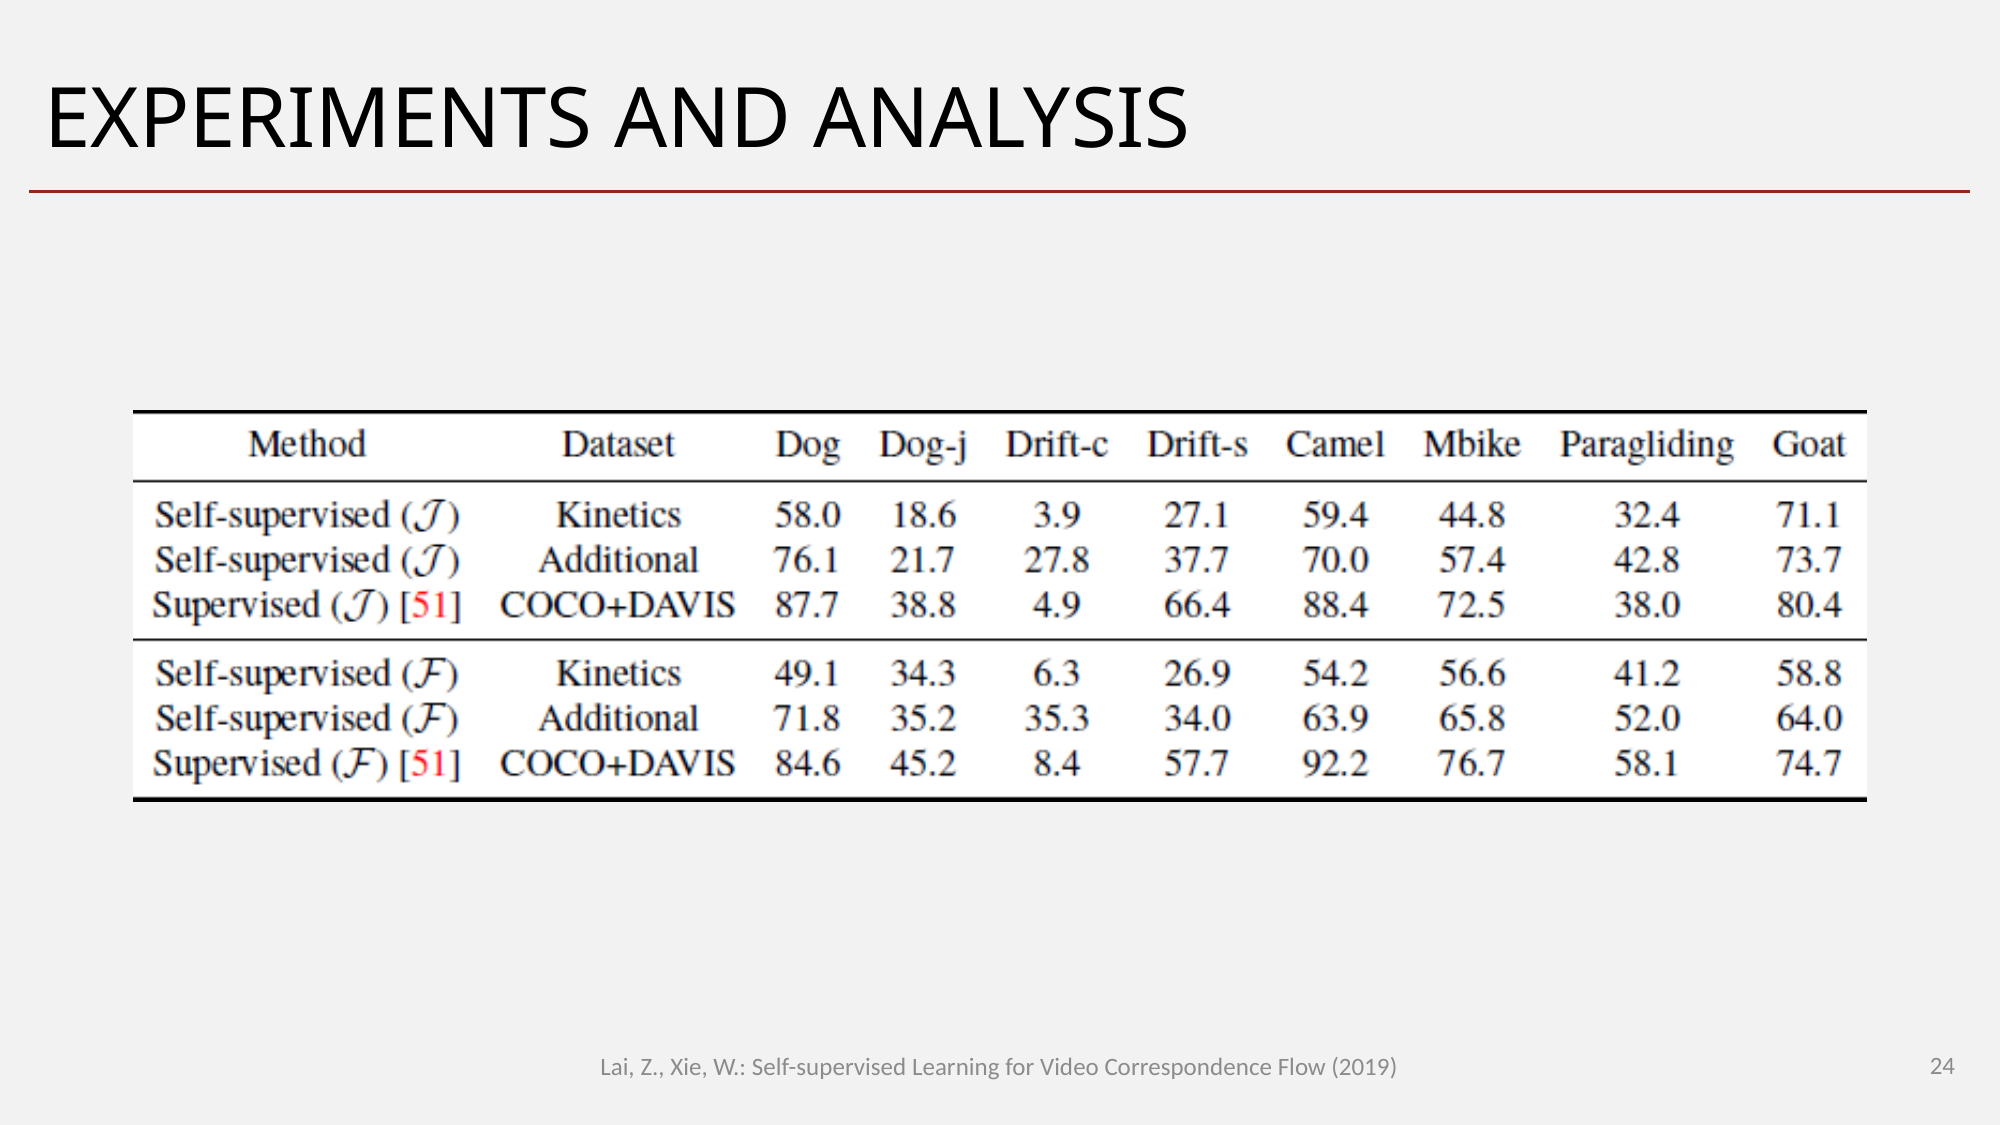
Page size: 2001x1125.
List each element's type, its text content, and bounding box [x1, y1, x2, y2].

title Experiments and Analysis [29, 29, 1971, 178]
slide_number 24 [1734, 1034, 1971, 1095]
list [133, 410, 1866, 802]
footer Lai, Z., Xie, W.: Self-supervised Learning for Video Correspondence Flow (2019) [276, 1036, 1724, 1096]
